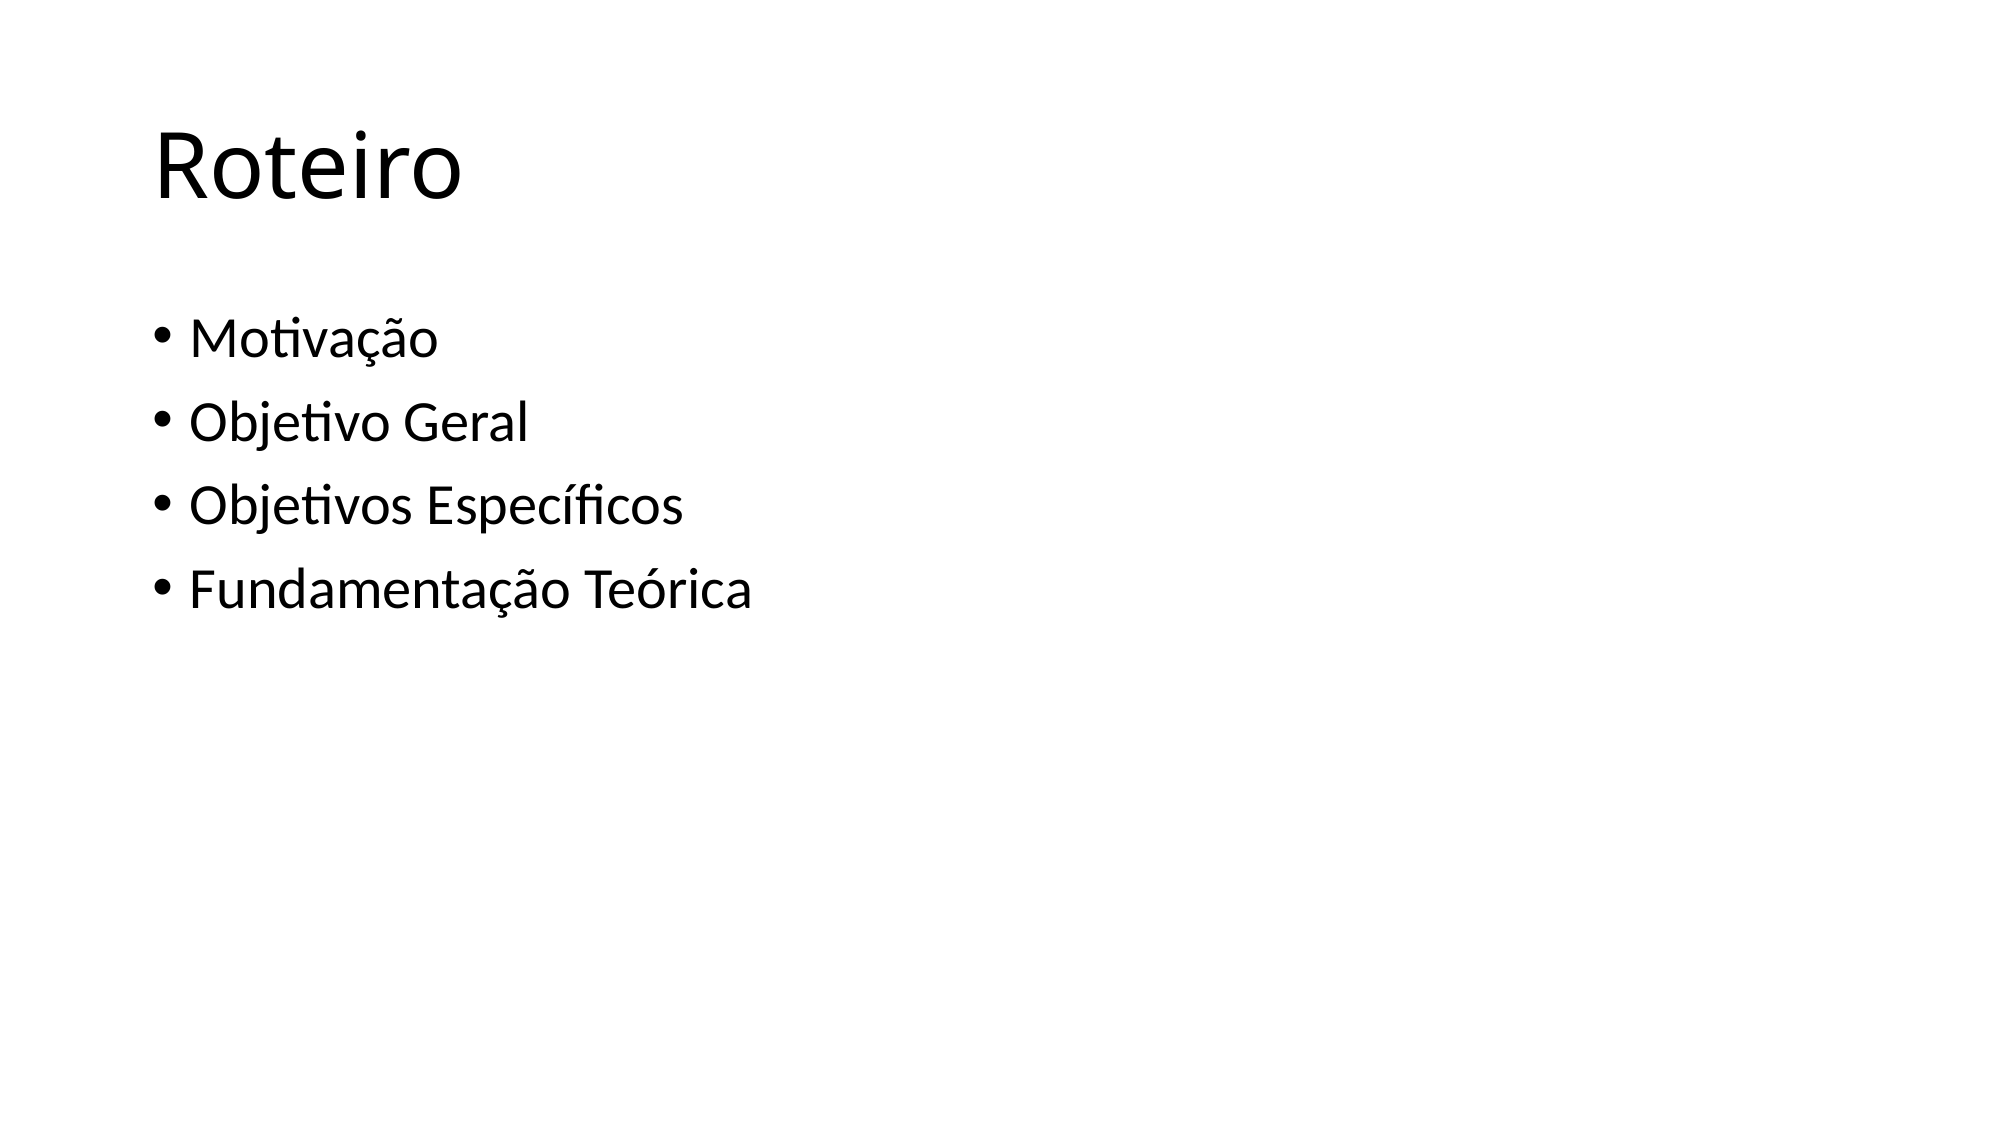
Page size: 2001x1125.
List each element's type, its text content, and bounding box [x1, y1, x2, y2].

list Motivação Objetivo Geral Objetivos Específicos Fundamentação Teórica [137, 299, 1863, 1014]
title Roteiro [137, 59, 1863, 278]
